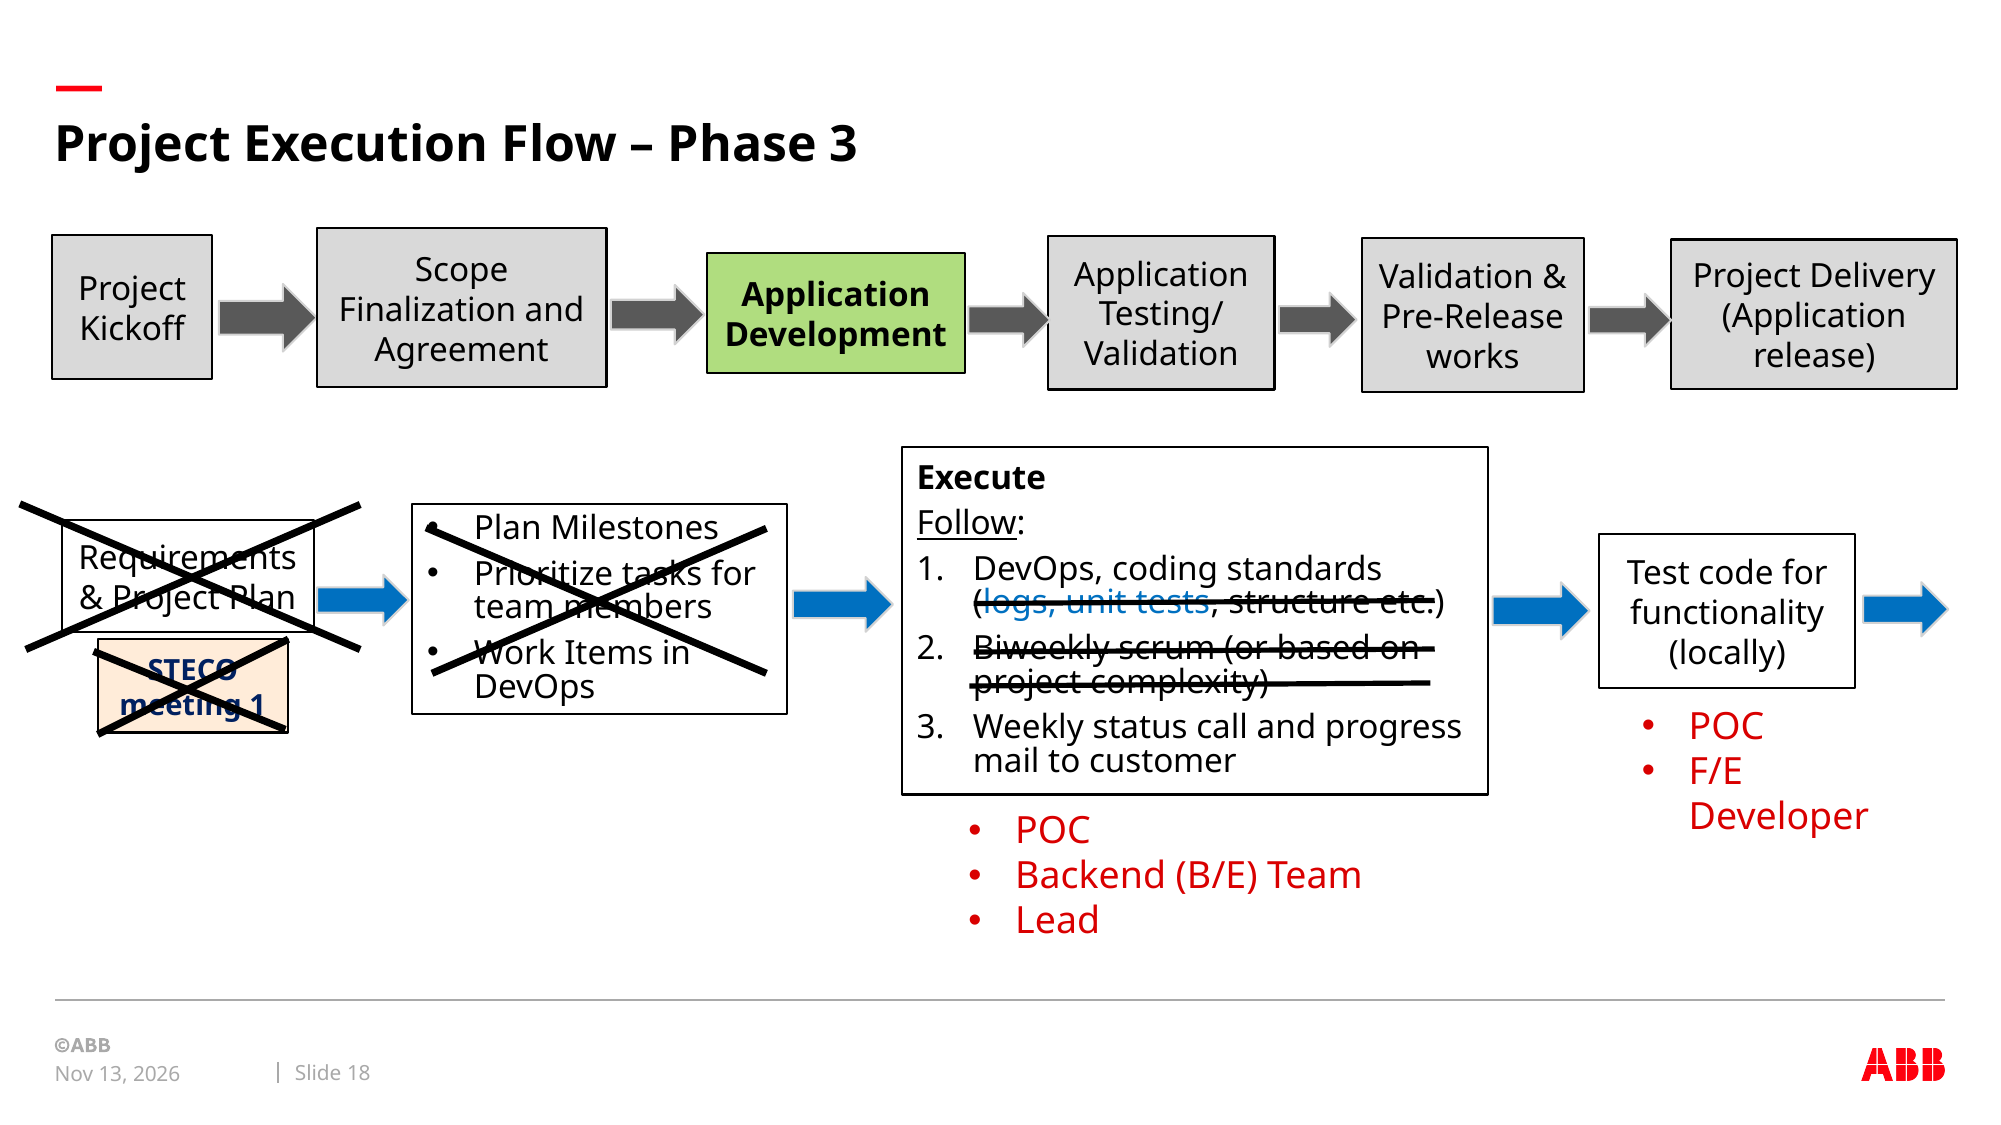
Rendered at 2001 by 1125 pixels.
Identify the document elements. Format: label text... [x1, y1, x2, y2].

text_box [608, 283, 707, 347]
text_box [216, 282, 315, 354]
text_box [1586, 291, 1674, 349]
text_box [19, 503, 24, 650]
text_box [966, 290, 1053, 350]
text_box POC F/E Developer [1630, 690, 1917, 830]
picture [1861, 1048, 1945, 1081]
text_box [25, 504, 361, 650]
text_box [1861, 580, 1951, 639]
text_box [1276, 290, 1359, 349]
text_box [425, 527, 430, 674]
slide_number Slide 18 [294, 1064, 406, 1084]
text_box [367, 572, 411, 628]
slide_number 30-Jul-24 [54, 1064, 246, 1084]
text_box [431, 528, 767, 674]
text_box Execute Follow: DevOps, coding standards (logs, unit tests, structure etc.) Biweekly scrum (or based on project complexity) Weekly status call and progress mail to customer [900, 445, 1490, 797]
text_box Validation & Pre-Release works [1360, 236, 1586, 395]
text_box [1490, 580, 1592, 642]
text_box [969, 682, 1431, 687]
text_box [97, 638, 289, 735]
title Project Execution Flow – Phase 3 [54, 111, 1945, 177]
text_box Scope Finalization and Agreement [315, 226, 609, 390]
text_box [790, 575, 896, 634]
text_box Plan Milestones Prioritize tasks for team members Work Items in DevOps [410, 502, 789, 716]
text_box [973, 648, 1435, 653]
text_box Application Testing/ Validation [1046, 233, 1277, 392]
text_box Project Delivery (Application release) [1669, 237, 1959, 392]
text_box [973, 600, 1435, 604]
text_box Application Development [705, 251, 967, 375]
text_box Test code for functionality (locally) [1597, 532, 1857, 690]
text_box POC Backend (B/E) Team Lead [956, 794, 1424, 934]
text_box Project Kickoff [50, 233, 215, 381]
